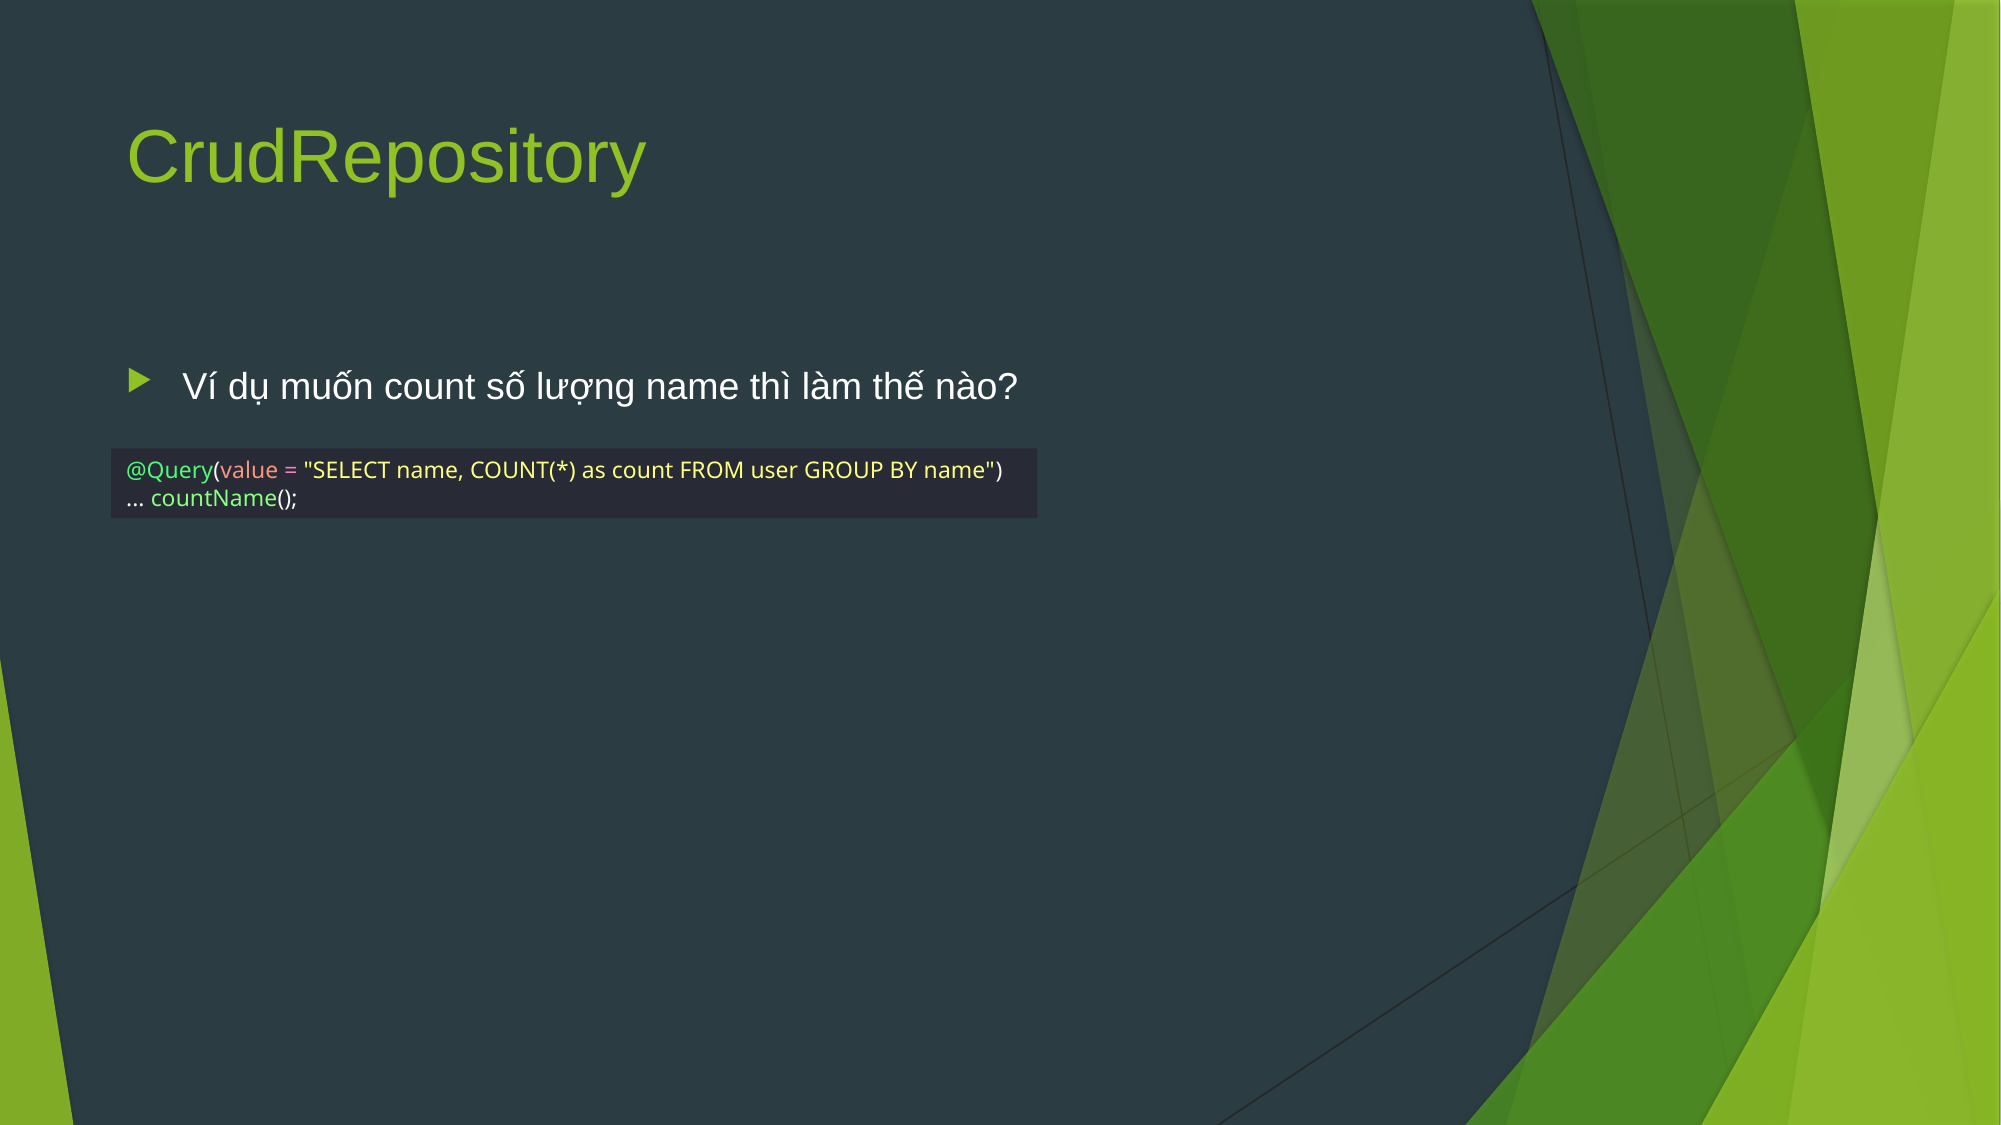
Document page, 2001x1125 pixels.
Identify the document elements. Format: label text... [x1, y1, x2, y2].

title CrudRepository [111, 99, 1522, 317]
list Ví dụ muốn count số lượng name thì làm thế nào? [111, 354, 1522, 992]
text_box @Query(value = "SELECT name, COUNT(*) as count FROM user GROUP BY name") ... countName(); [111, 448, 1038, 519]
